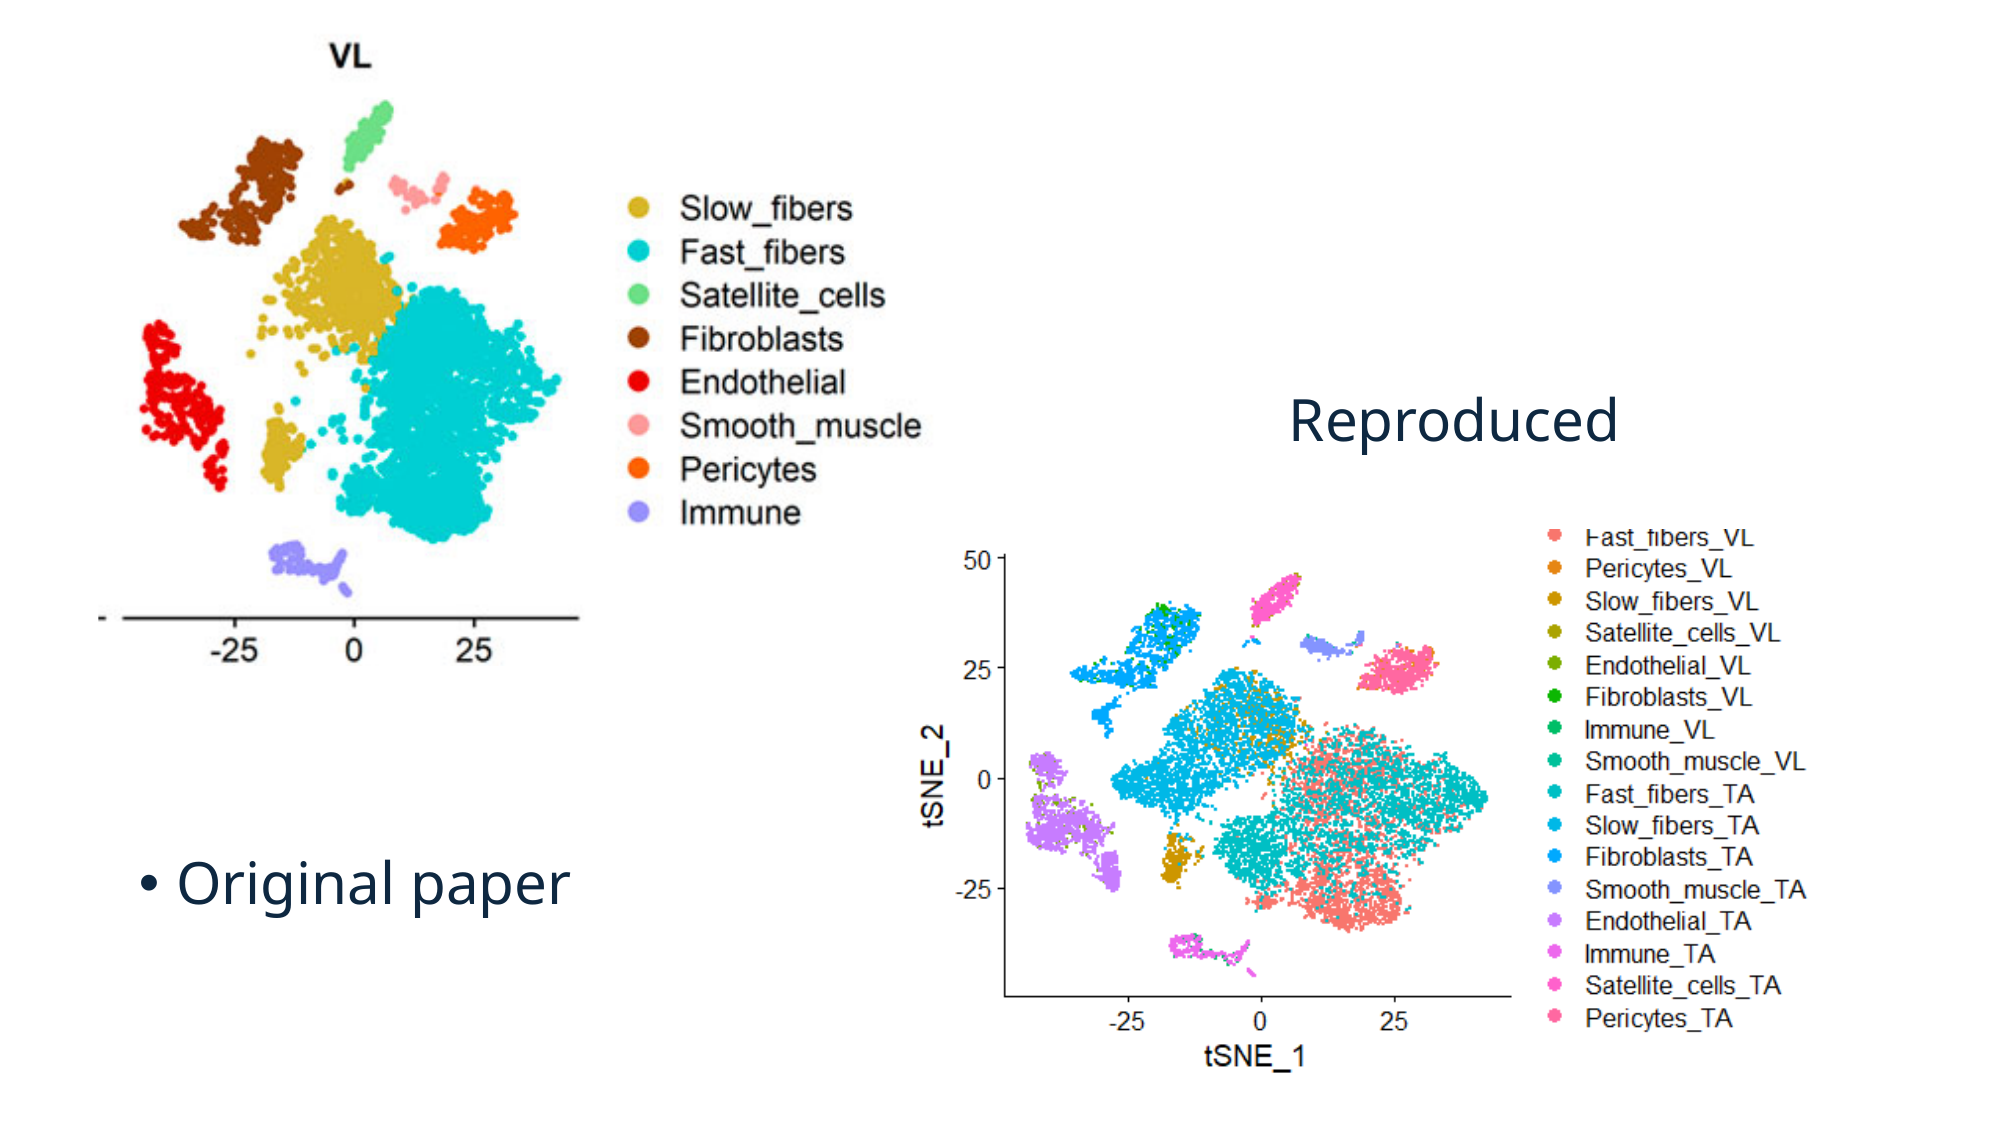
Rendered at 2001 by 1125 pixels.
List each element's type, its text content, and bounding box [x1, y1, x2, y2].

text_box Reproduced [1274, 375, 2000, 461]
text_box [0, 27, 942, 667]
picture [893, 528, 1833, 1098]
text_box Original paper [124, 667, 941, 1125]
